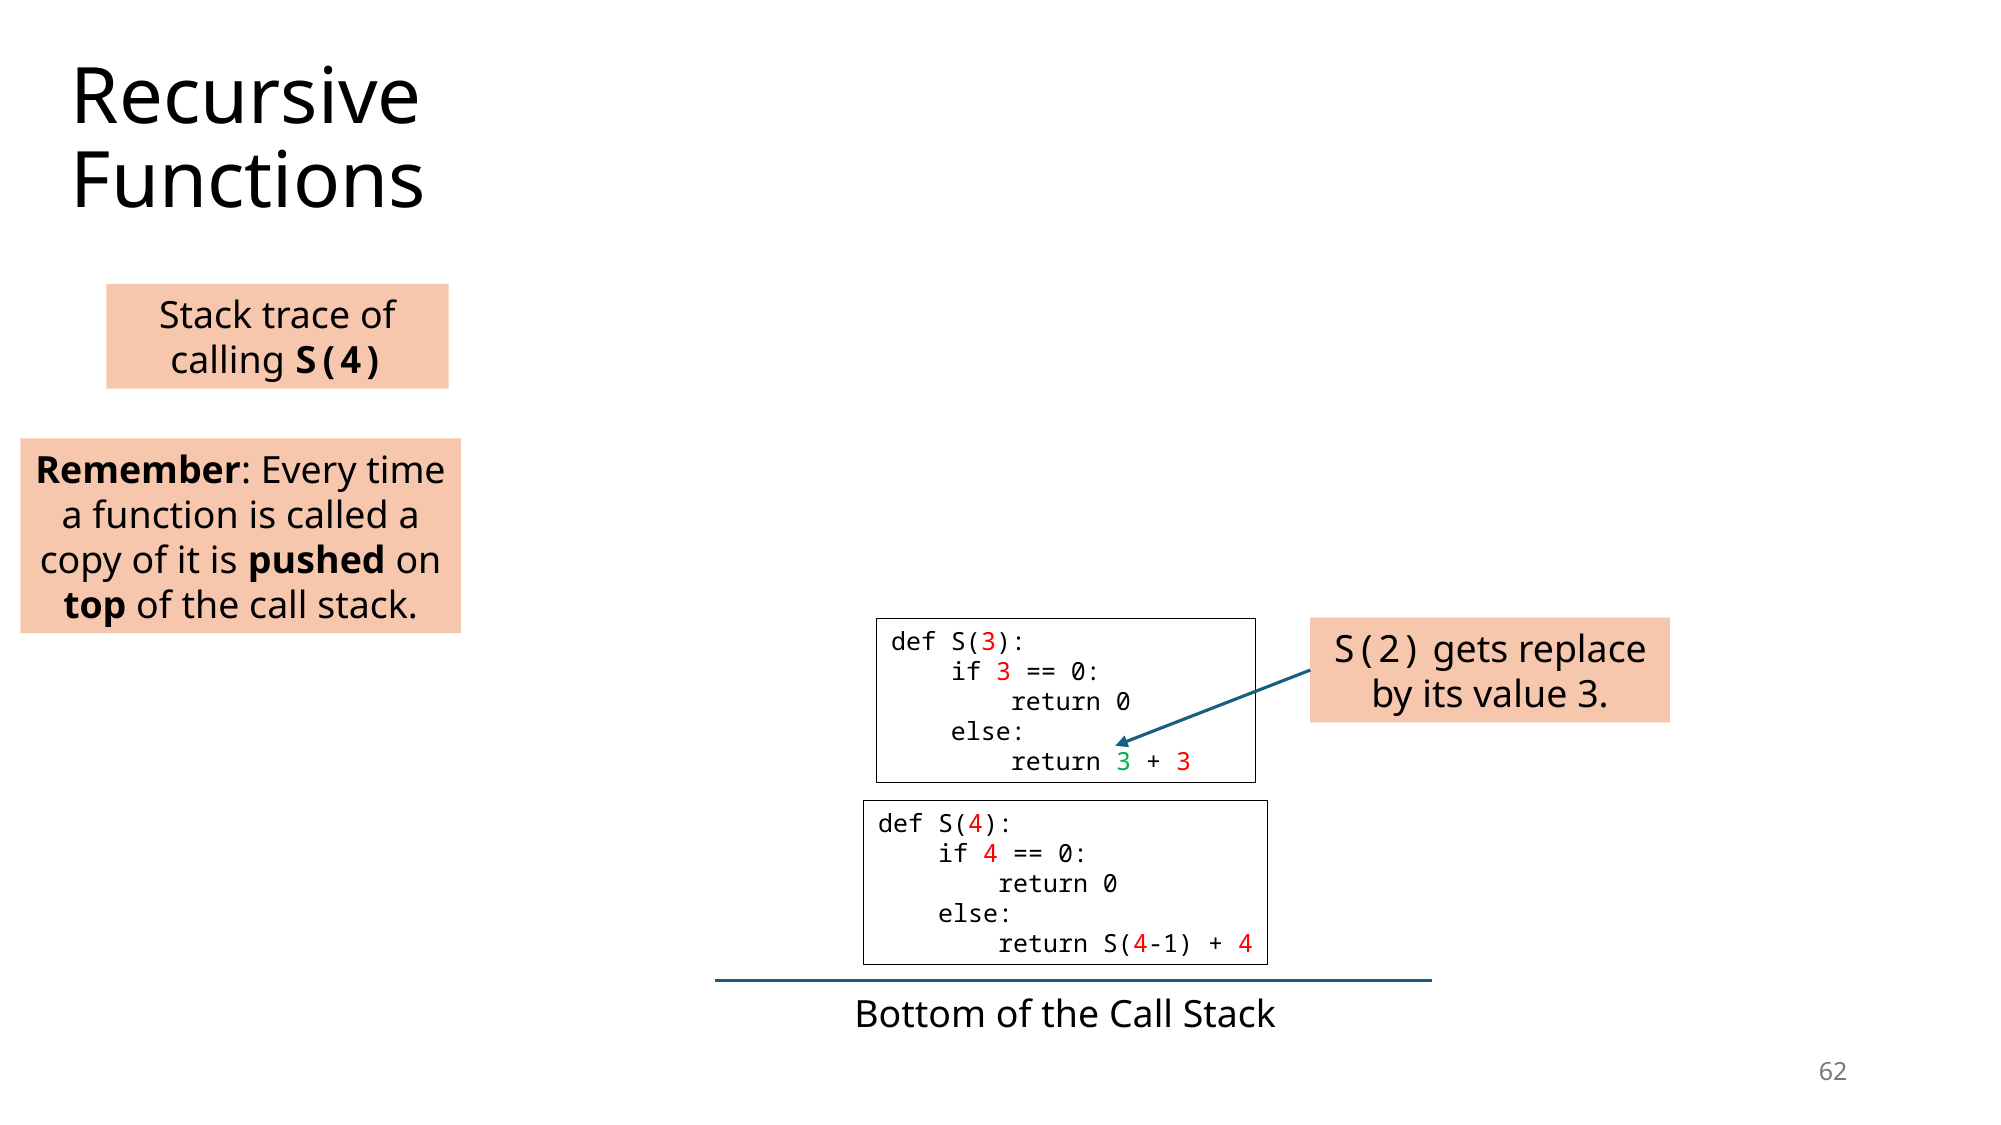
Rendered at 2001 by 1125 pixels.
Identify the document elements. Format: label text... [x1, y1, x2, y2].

slide_number 62 [1412, 1042, 1863, 1103]
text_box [1114, 670, 1311, 747]
text_box S(2) gets replace by its value 3. [1310, 617, 1670, 723]
title Recursive Functions [55, 31, 462, 249]
text_box Remember: Every time a function is called a copy of it is pushed on top of the call stack. [20, 438, 461, 634]
text_box def S(4): if 4 == 0: return 0 else: return S(4-1) + 4 [863, 800, 1268, 965]
text_box Stack trace of calling S(4) [106, 283, 449, 389]
text_box def S(3): if 3 == 0: return 0 else: return 3 + 3 [876, 617, 1255, 783]
text_box Bottom of the Call Stack [839, 982, 1292, 1042]
